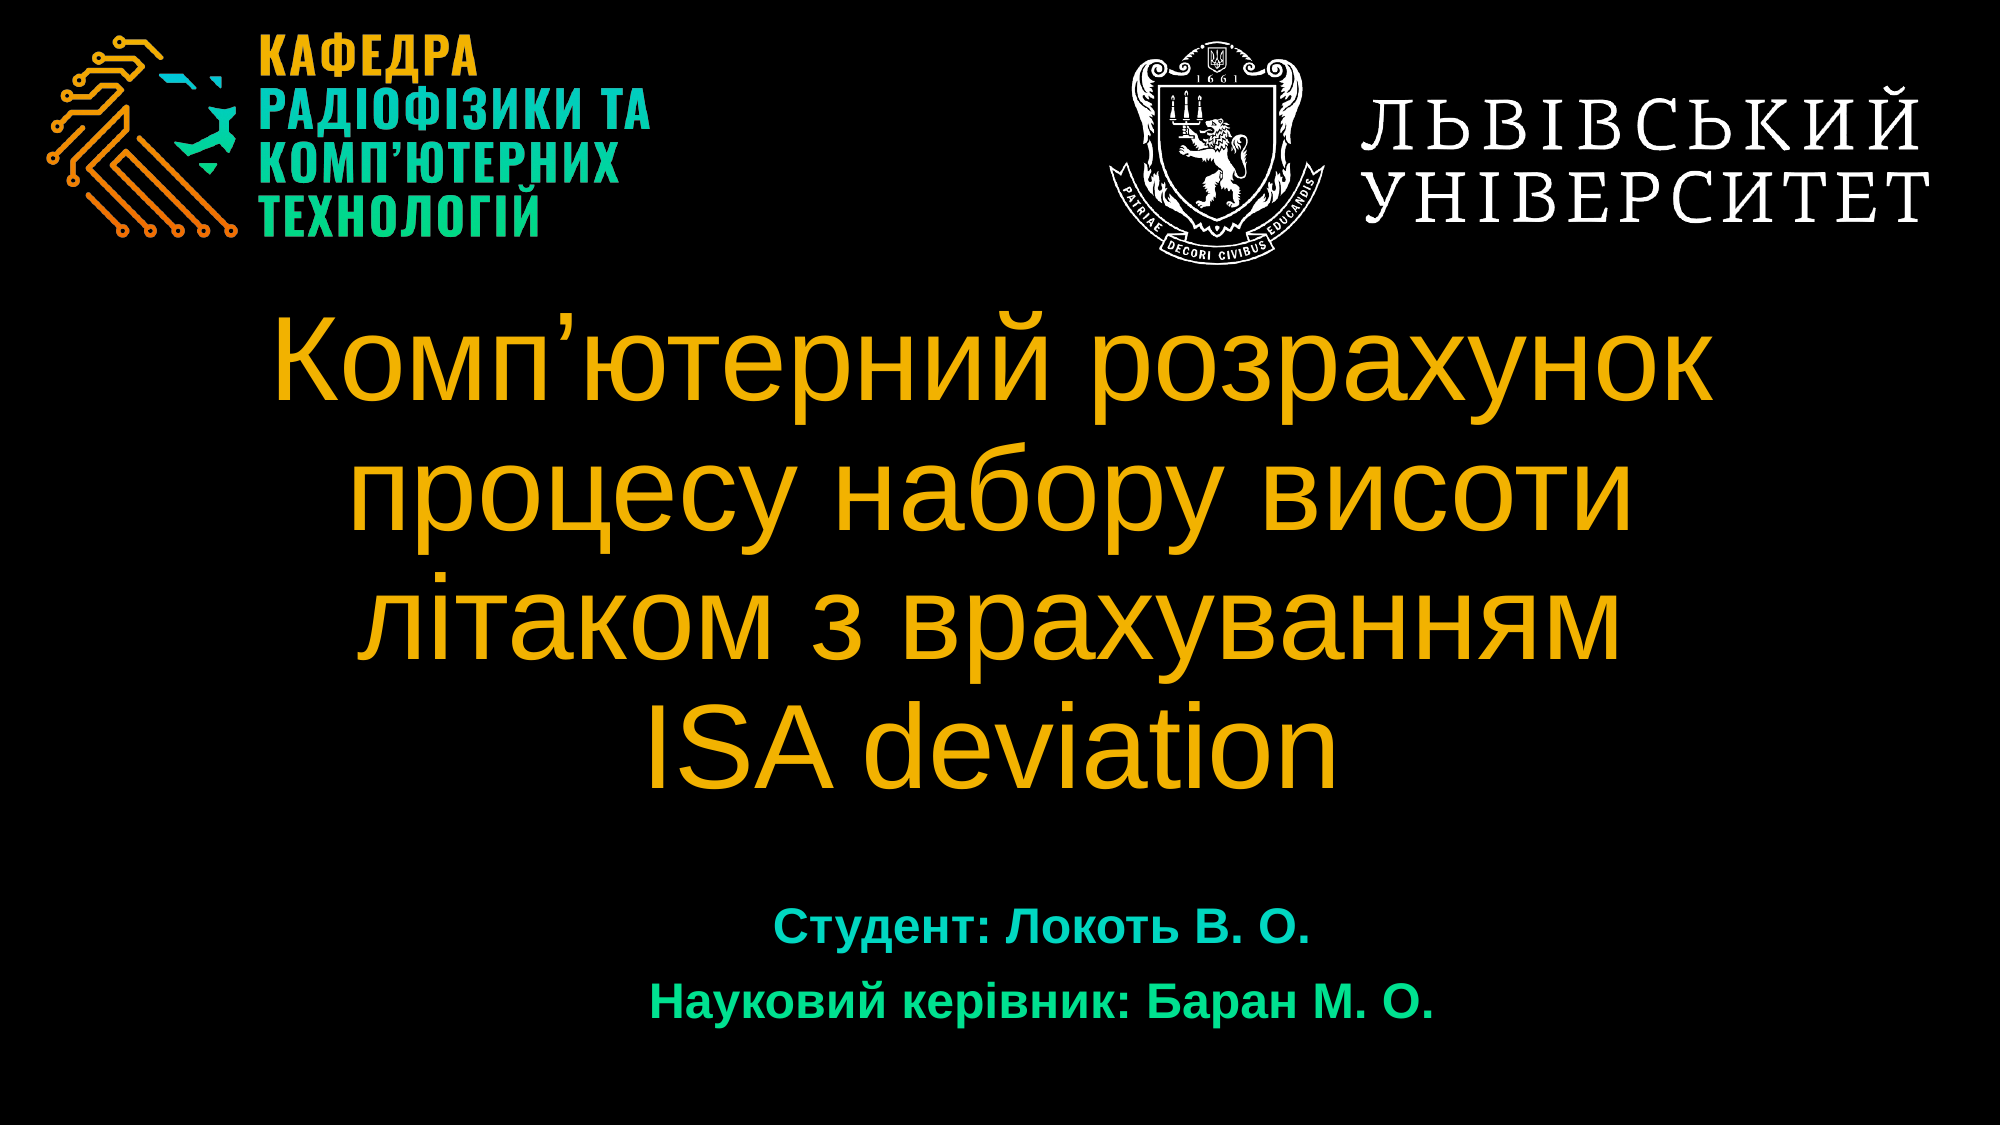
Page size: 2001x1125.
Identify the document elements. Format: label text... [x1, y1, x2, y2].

picture [0, 0, 686, 288]
subtitle Студент: Локоть В. О. Науковий керівник: Баран М. О. [553, 892, 1531, 1041]
picture [1042, 0, 2000, 436]
title Компʼютерний розрахунок процесу набору висоти літаком з врахуванням ISA deviation [249, 250, 1734, 823]
